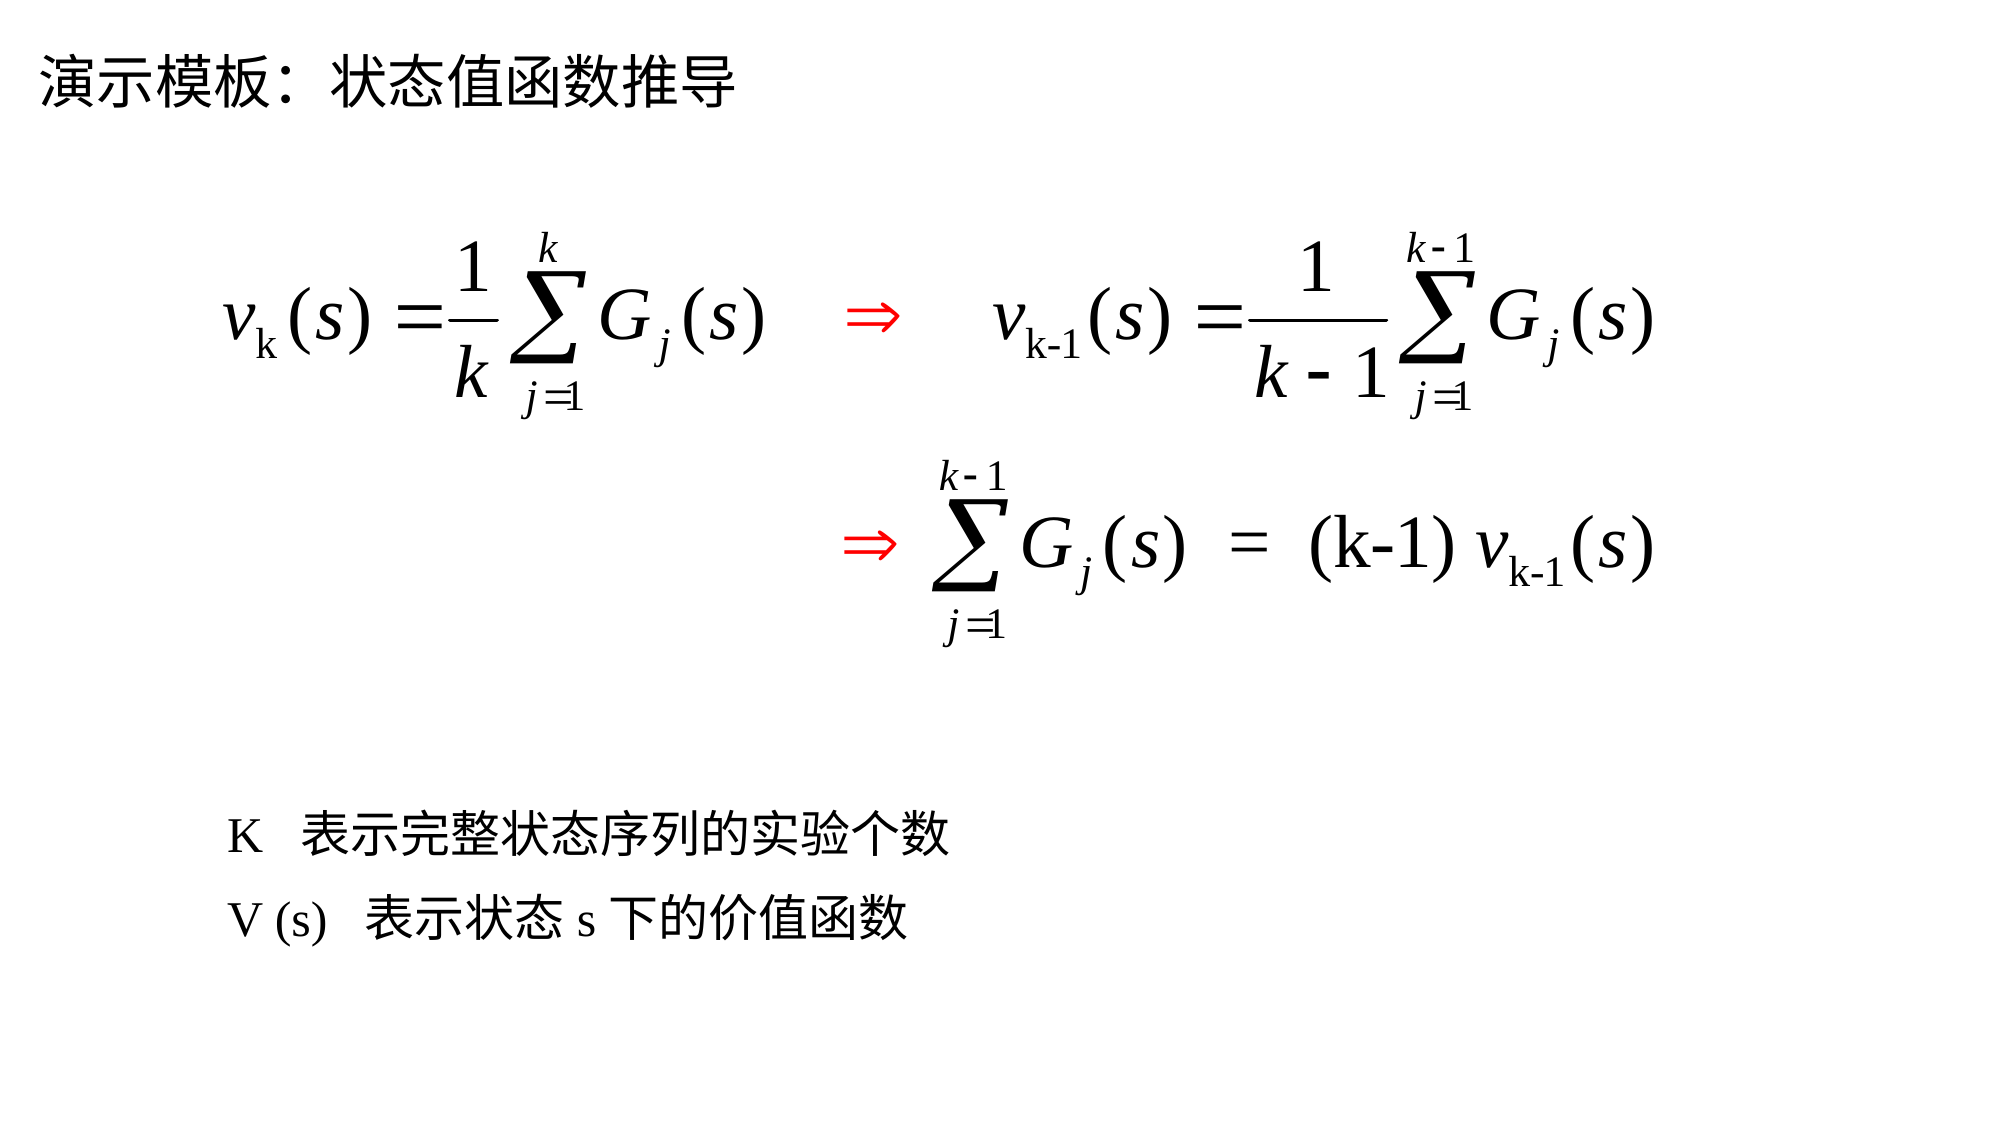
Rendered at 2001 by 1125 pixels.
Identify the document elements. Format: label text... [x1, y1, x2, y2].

text_box 演示模板：状态值函数推导 [23, 37, 753, 123]
text_box K 表示完整状态序列的实验个数 [212, 794, 1055, 870]
text_box V (s) 表示状态s下的价值函数 [212, 879, 1055, 954]
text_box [212, 212, 1668, 665]
